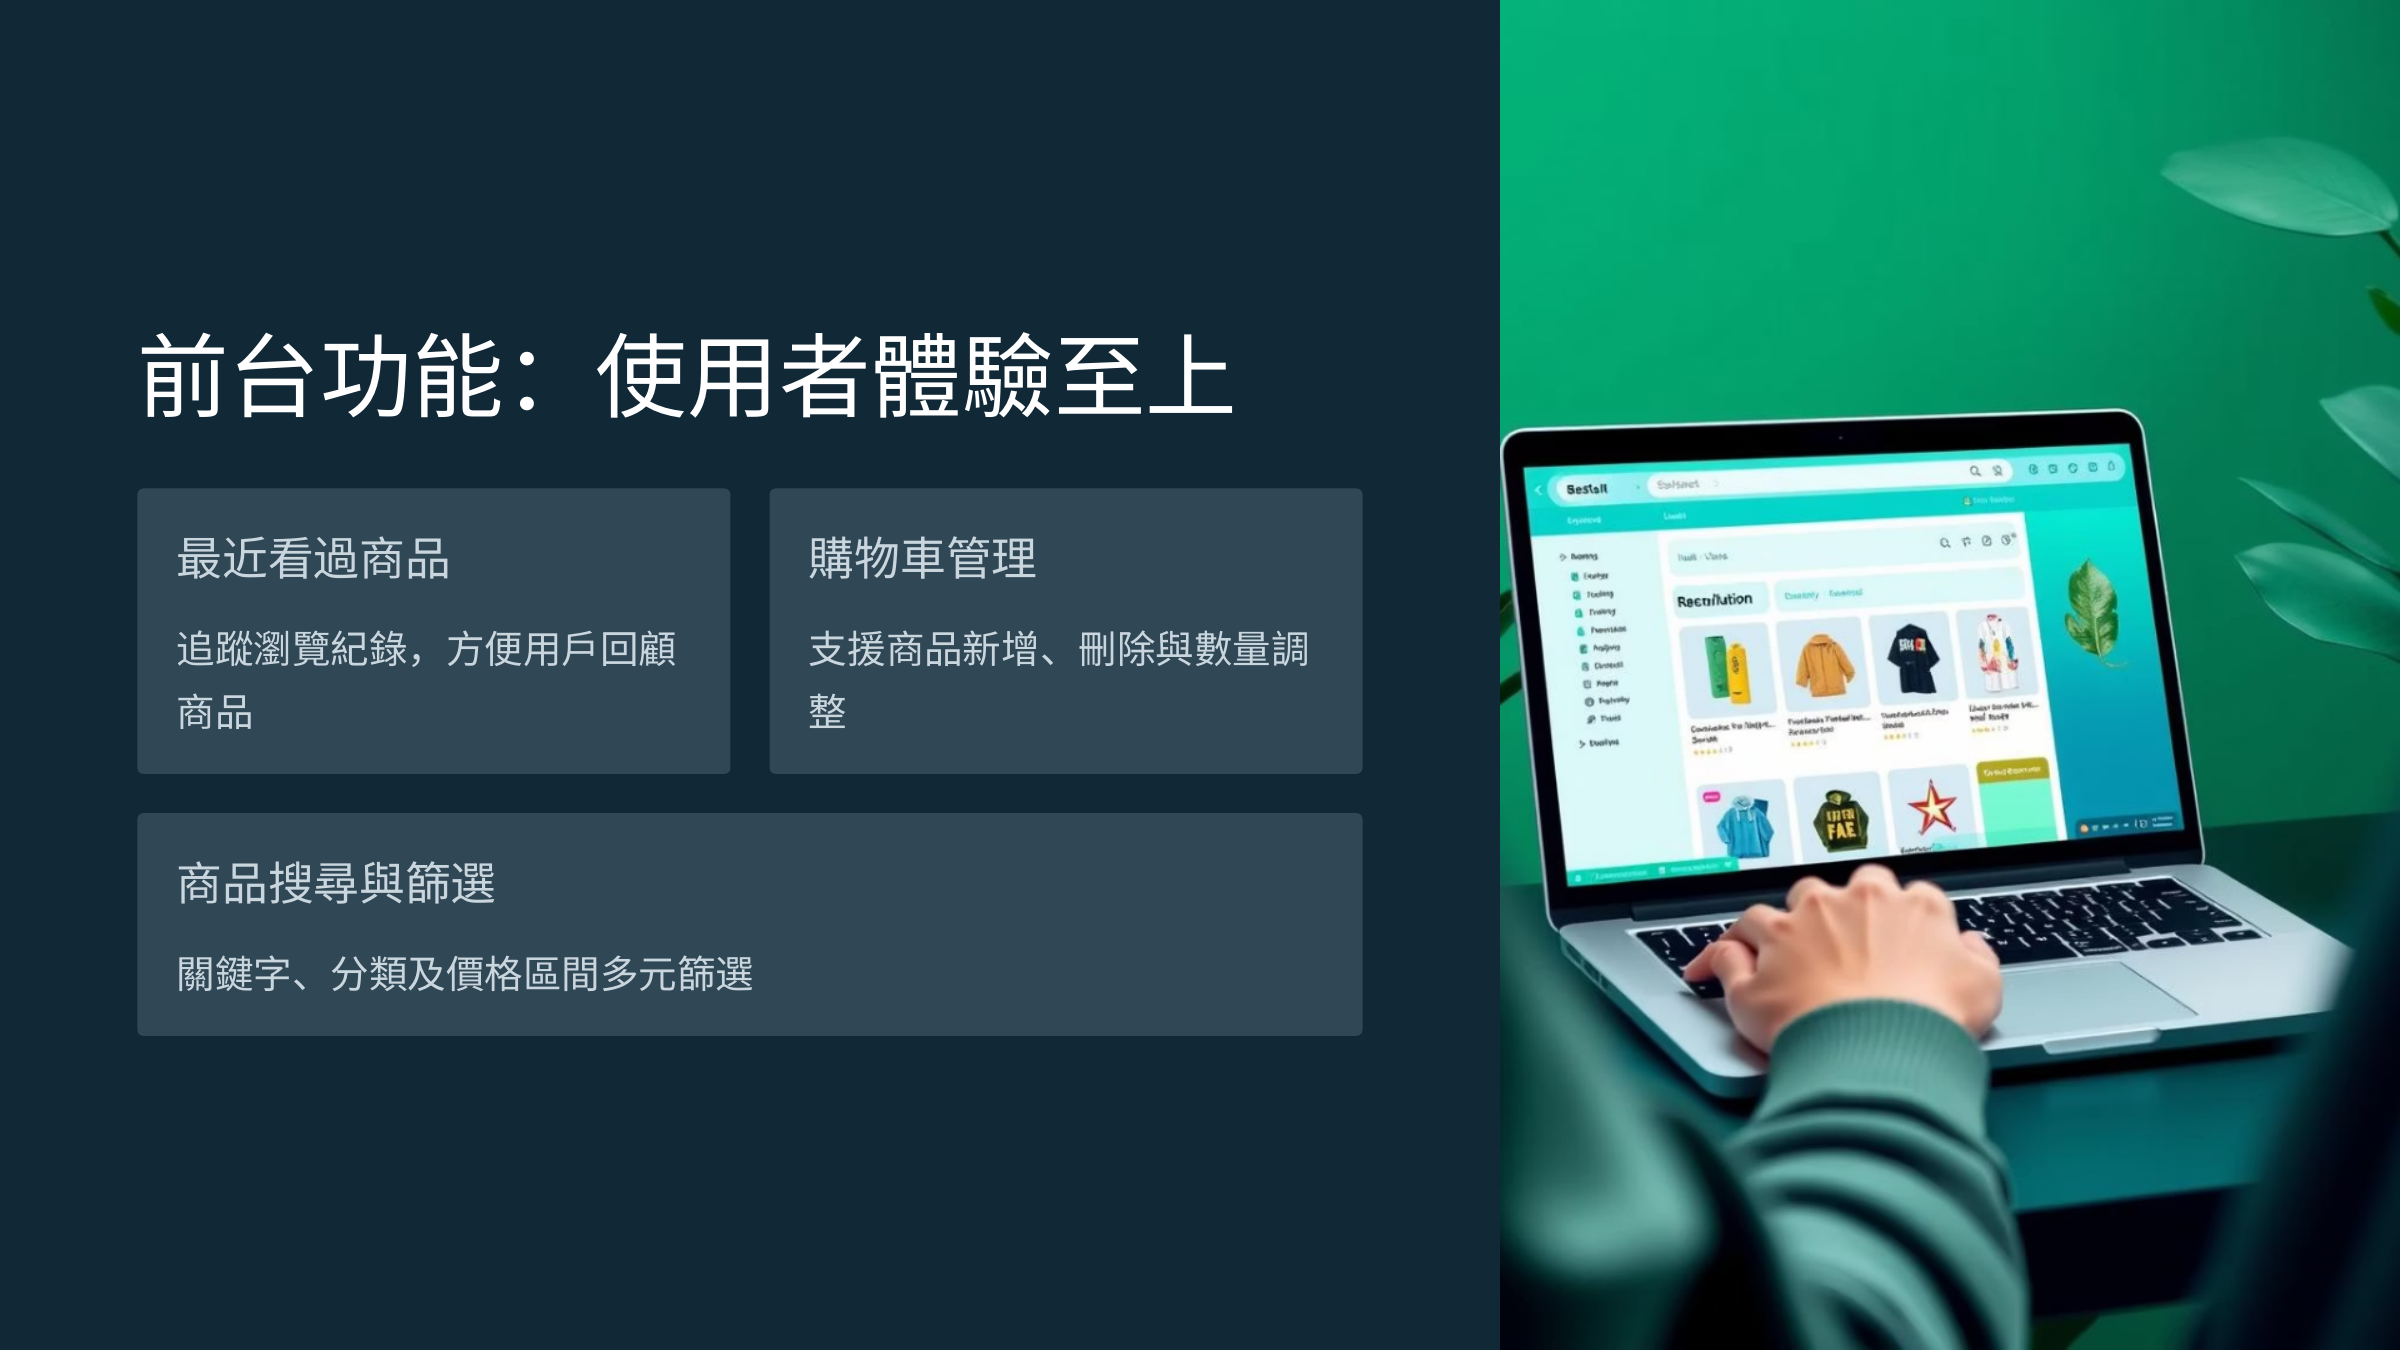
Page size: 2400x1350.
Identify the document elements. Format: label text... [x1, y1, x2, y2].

text_box 最近看過商品 [176, 527, 639, 586]
text_box 關鍵字、分類及價格區間多元篩選 [176, 933, 1324, 997]
text_box [137, 488, 731, 774]
text_box 商品搜尋與篩選 [176, 852, 639, 911]
text_box 支援商品新增、刪除與數量調整 [808, 608, 1324, 735]
text_box [769, 488, 1363, 774]
picture [1499, 0, 2400, 1350]
text_box [137, 813, 1363, 1036]
text_box 購物車管理 [808, 527, 1271, 586]
text_box 追蹤瀏覽紀錄，方便用戶回顧商品 [176, 608, 692, 735]
text_box 前台功能：使用者體驗至上 [137, 314, 1246, 430]
